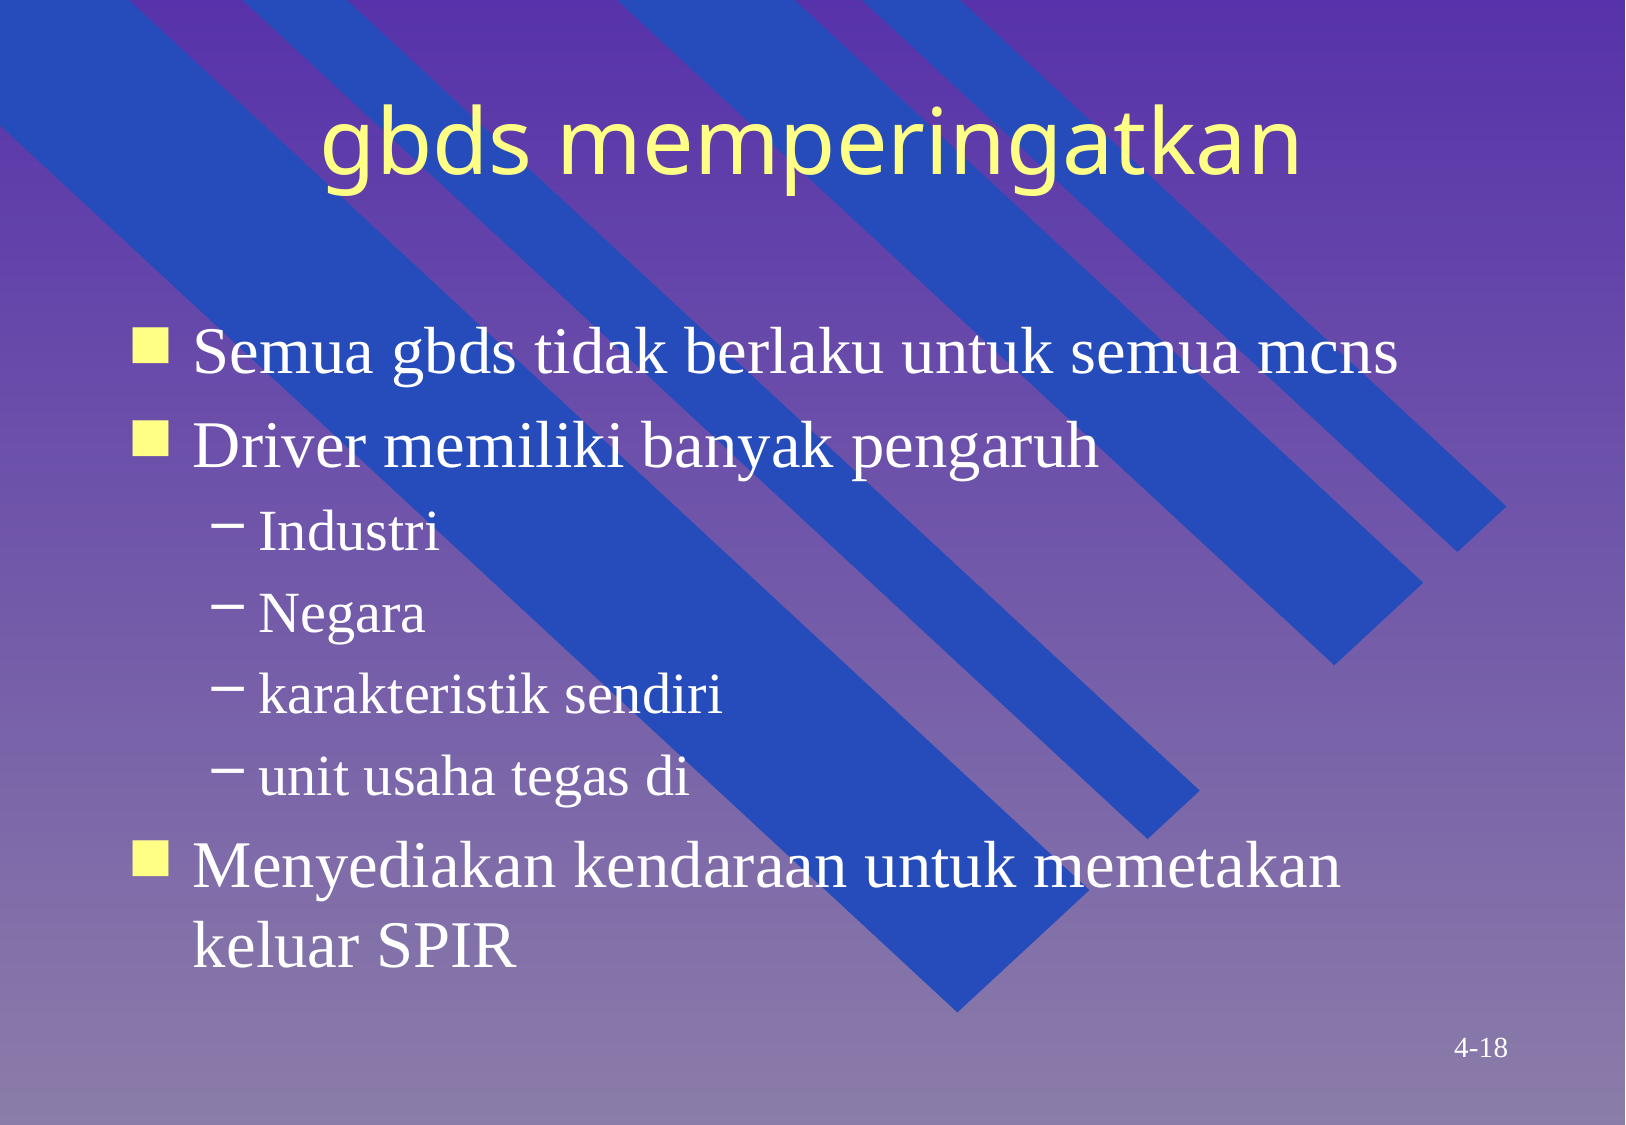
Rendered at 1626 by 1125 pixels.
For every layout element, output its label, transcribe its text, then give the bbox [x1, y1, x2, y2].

list Semua gbds tidak berlaku untuk semua mcns Driver memiliki banyak pengaruh Industri Negara karakteristik sendiri unit usaha tegas di Menyediakan kendaraan untuk memetakan keluar SPIR [121, 299, 1504, 975]
text_box 4-18 [1392, 1020, 1570, 1071]
title gbds memperingatkan [121, 37, 1504, 238]
